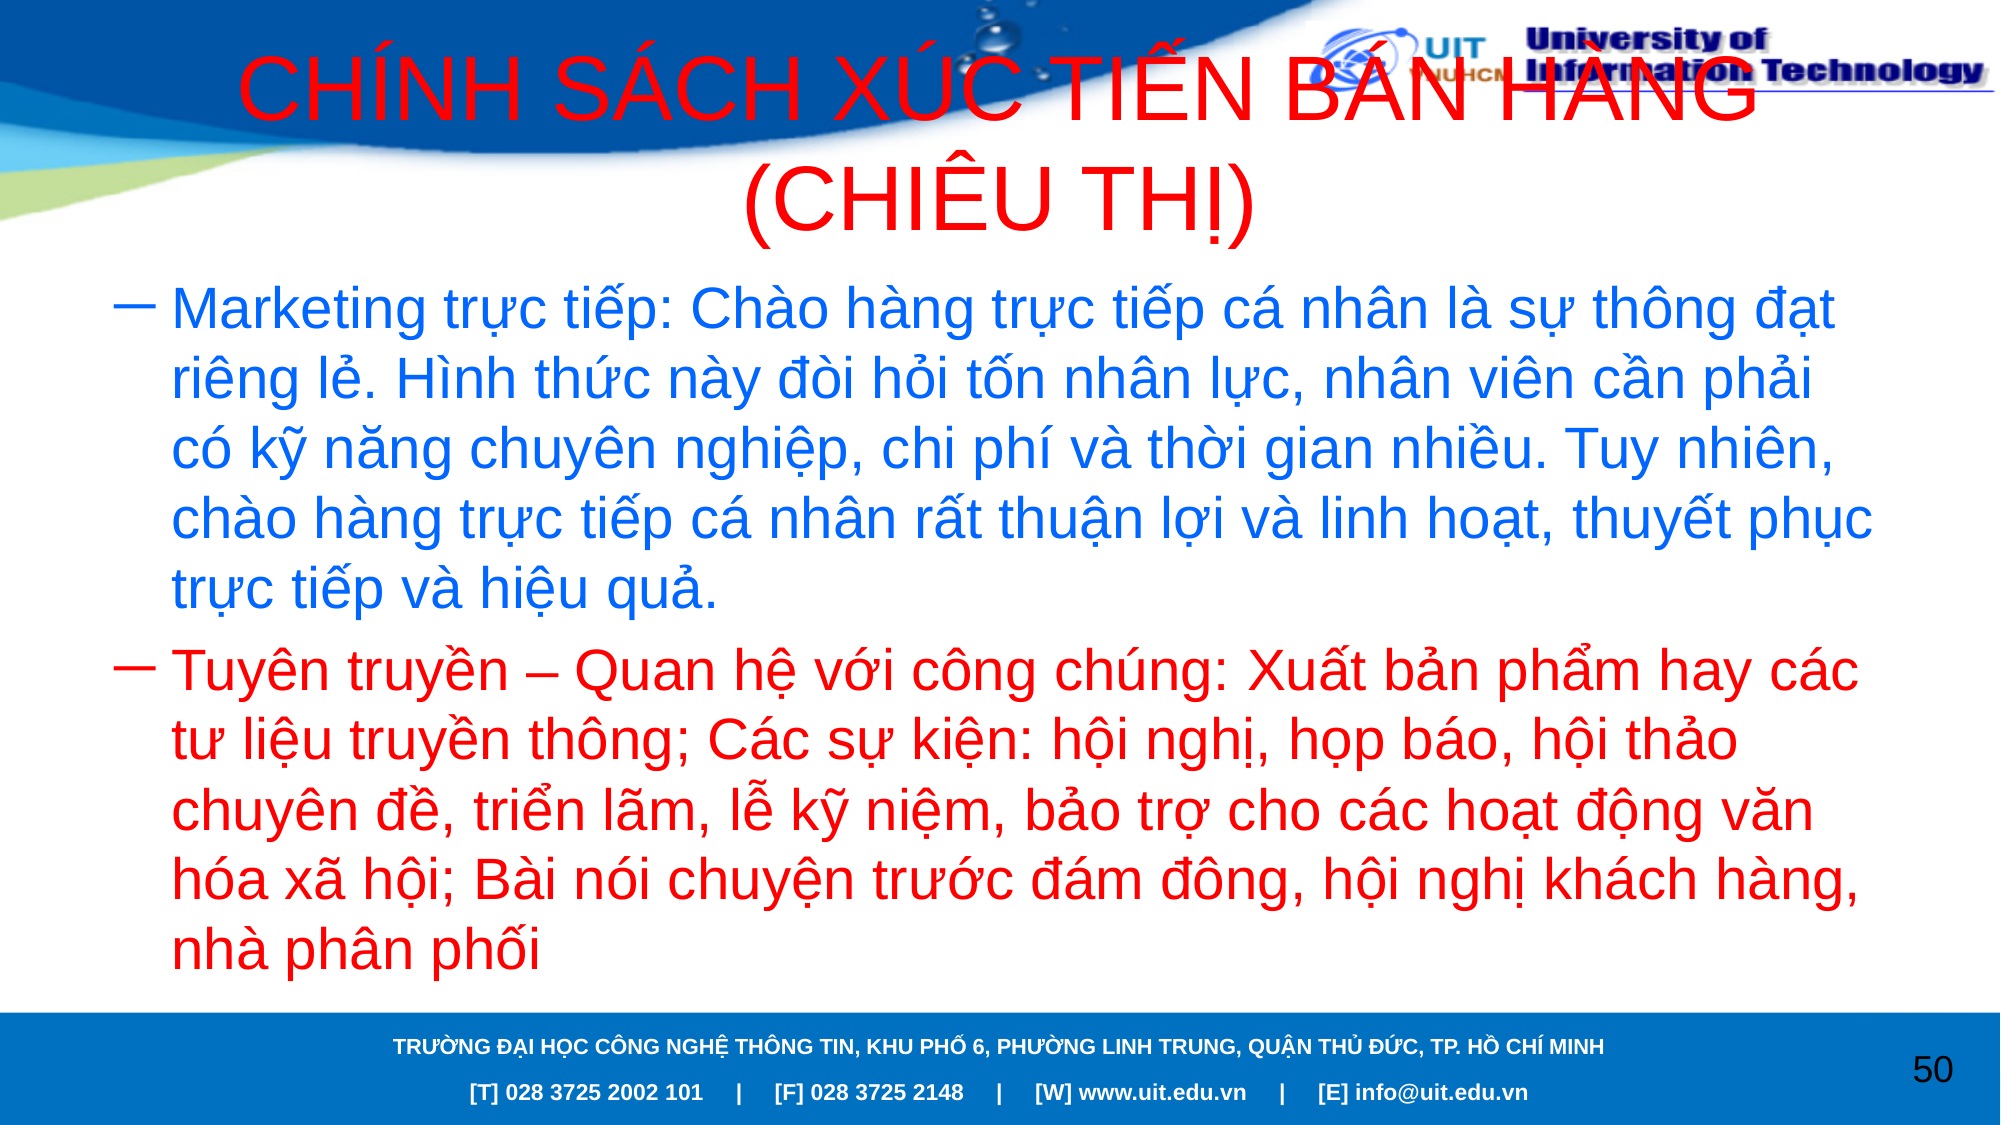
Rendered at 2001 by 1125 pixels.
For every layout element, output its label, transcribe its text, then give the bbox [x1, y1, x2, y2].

list Marketing trực tiếp: Chào hàng trực tiếp cá nhân là sự thông đạt riêng lẻ. Hình thức này đòi hỏi tốn nhân lực, nhân viên cần phải có kỹ năng chuyên nghiệp, chi phí và thời gian nhiều. Tuy nhiên, chào hàng trực tiếp cá nhân rất thuận lợi và linh hoạt, thuyết phục trực tiếp và hiệu quả. Tuyên truyền – Quan hệ với công chúng: Xuất bản phẩm hay các tư liệu truyền thông; Các sự kiện: hội nghị, họp báo, hội thảo chuyên đề, triển lãm, lễ kỹ niệm, bảo trợ cho các hoạt động văn hóa xã hội; Bài nói chuyện trước đám đông, hội nghị khách hàng, nhà phân phối [99, 262, 1900, 1005]
title CHÍNH SÁCH XÚC TIẾN BÁN HÀNG (CHIÊU THỊ) [99, 45, 1900, 233]
picture [0, 0, 2001, 1125]
